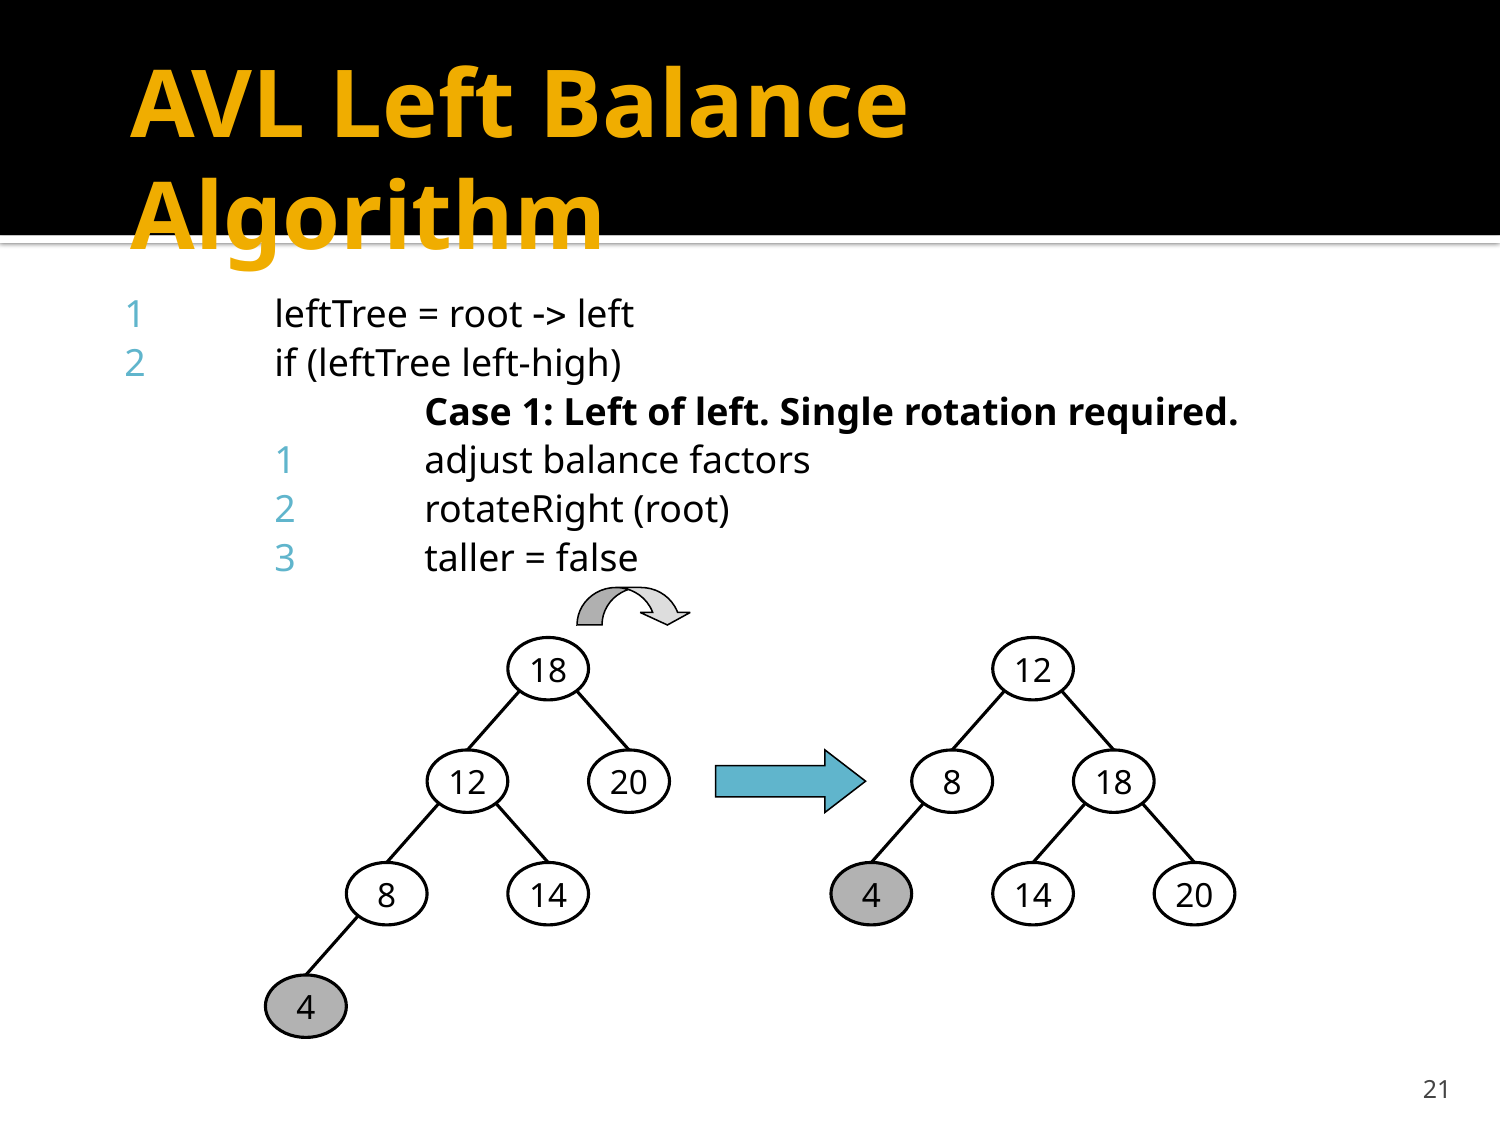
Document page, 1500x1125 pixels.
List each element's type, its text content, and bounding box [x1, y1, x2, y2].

title AVL Left Balance Algorithm [115, 62, 1391, 250]
text_box 14 [992, 862, 1074, 925]
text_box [386, 804, 439, 861]
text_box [496, 804, 549, 861]
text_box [952, 692, 1005, 749]
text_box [1032, 804, 1086, 861]
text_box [467, 692, 520, 749]
text_box 18 [1073, 750, 1155, 813]
text_box 4 [265, 975, 347, 1038]
text_box 20 [588, 750, 670, 813]
text_box 12 [992, 637, 1074, 700]
text_box [577, 587, 691, 625]
text_box 8 [911, 750, 993, 813]
text_box 20 [1154, 862, 1235, 925]
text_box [871, 804, 924, 861]
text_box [576, 692, 630, 749]
text_box 8 [346, 862, 428, 925]
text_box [305, 917, 358, 974]
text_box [1061, 692, 1114, 749]
text_box 14 [507, 862, 589, 925]
text_box 18 [507, 637, 589, 700]
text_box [1142, 804, 1195, 861]
text_box 12 [427, 750, 508, 813]
slide_number 21 [1345, 1062, 1467, 1108]
text_box [715, 749, 866, 813]
list 1 leftTree = root -> left 2 if (leftTree left-high) Case 1: Left of left. Single rotation required. 1 adjust balance factors 2 rotateRight (root) 3 taller = false [115, 274, 1391, 951]
text_box 4 [830, 862, 912, 925]
